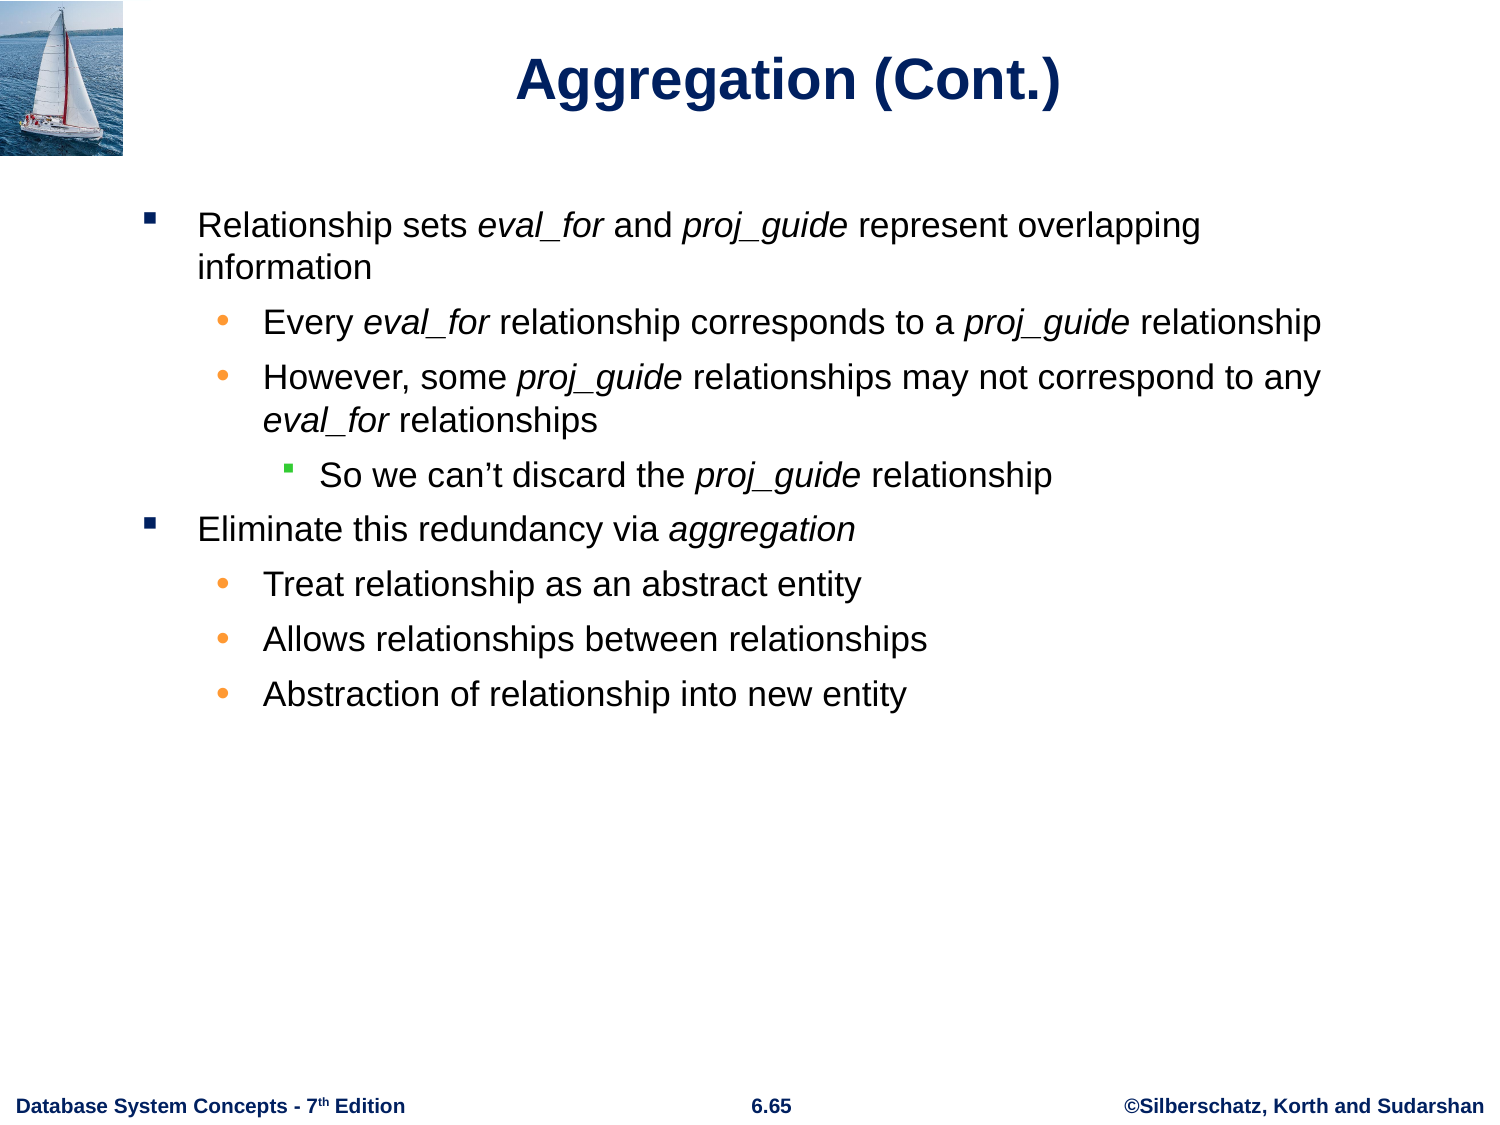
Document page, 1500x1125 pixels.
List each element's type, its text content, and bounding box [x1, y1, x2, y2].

list Relationship sets eval_for and proj_guide represent overlapping information Every eval_for relationship corresponds to a proj_guide relationship However, some proj_guide relationships may not correspond to any eval_for relationships So we can’t discard the proj_guide relationship Eliminate this redundancy via aggregation Treat relationship as an abstract entity Allows relationships between relationships Abstraction of relationship into new entity [126, 194, 1386, 812]
title Aggregation (Cont.) [125, 18, 1452, 120]
picture [0, 1, 123, 156]
